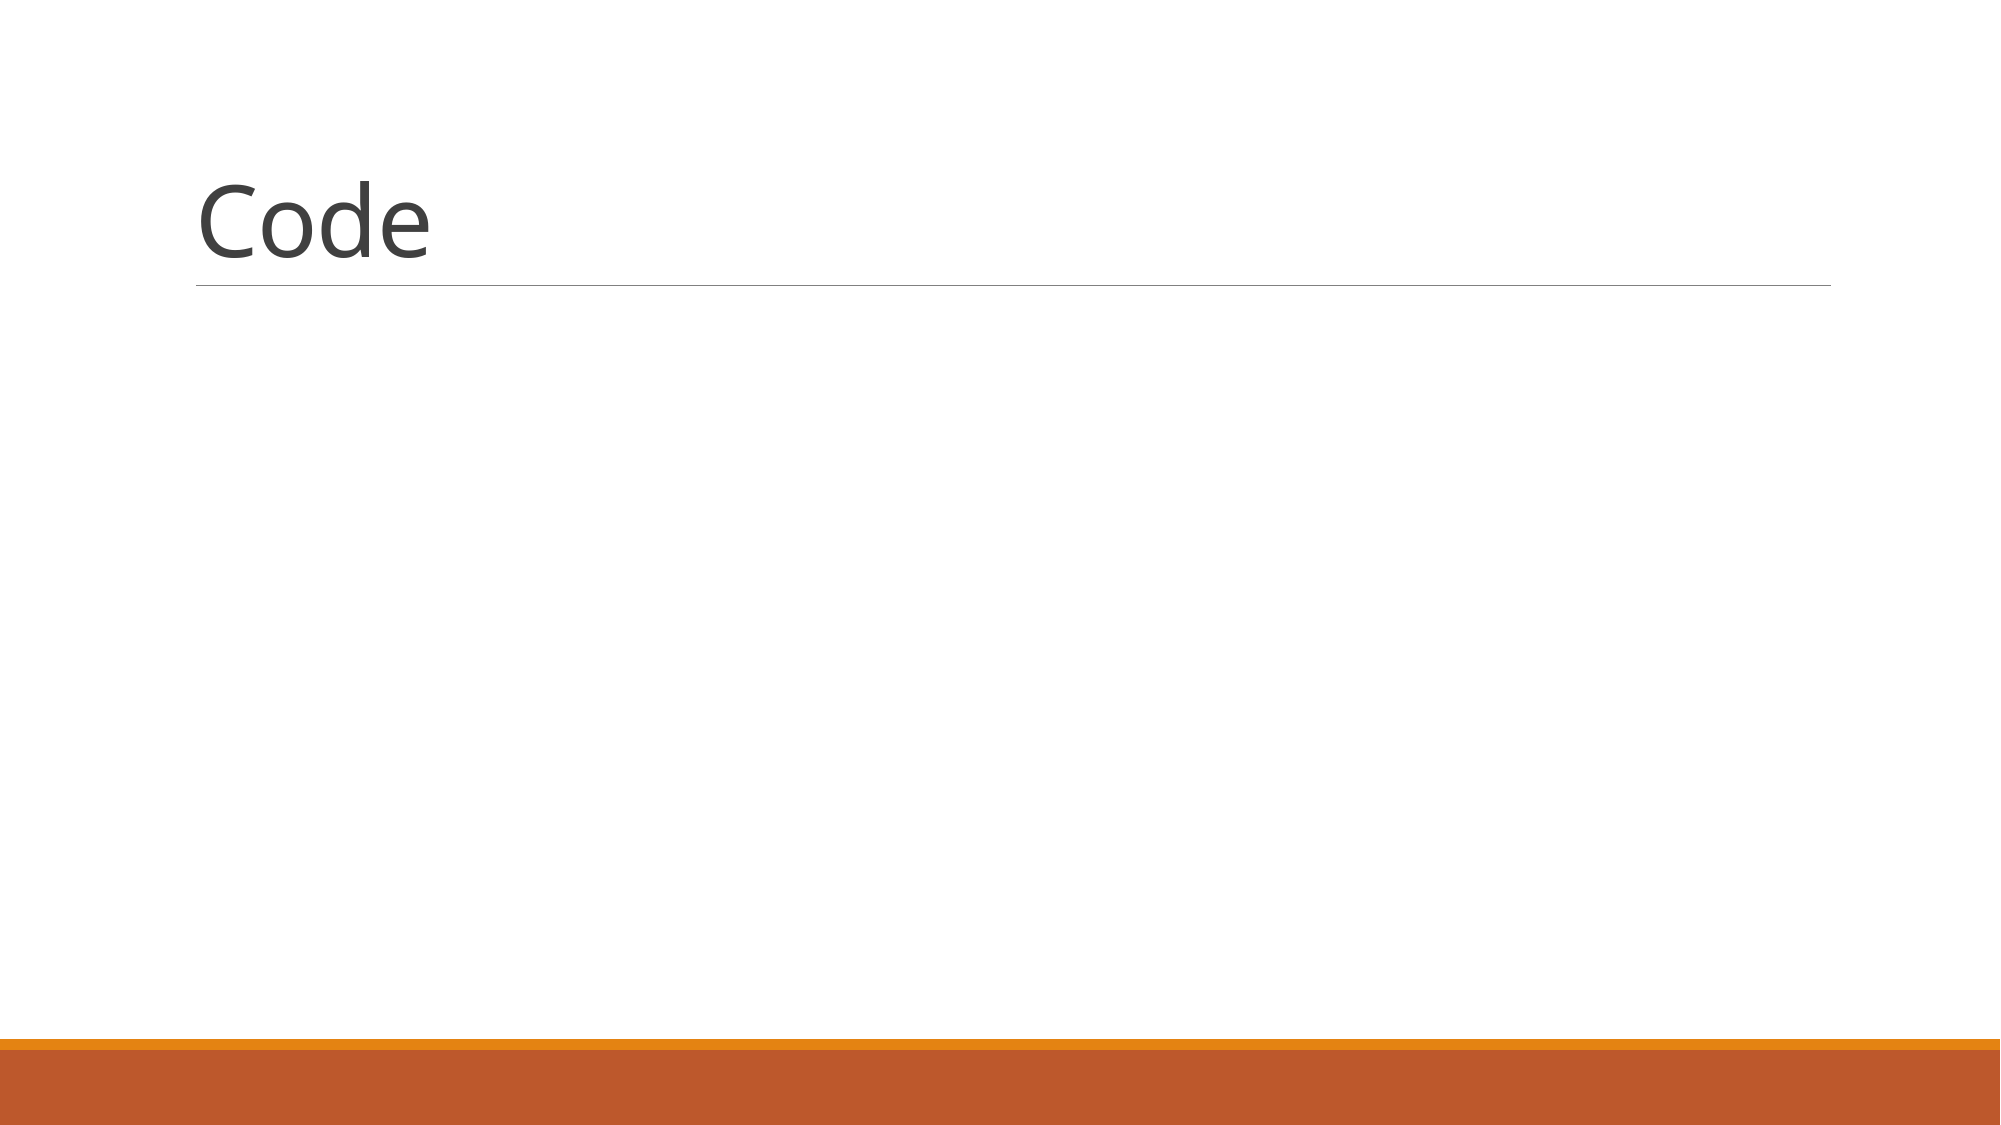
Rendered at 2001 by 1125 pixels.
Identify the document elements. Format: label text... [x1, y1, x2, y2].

title Code [180, 47, 1830, 285]
